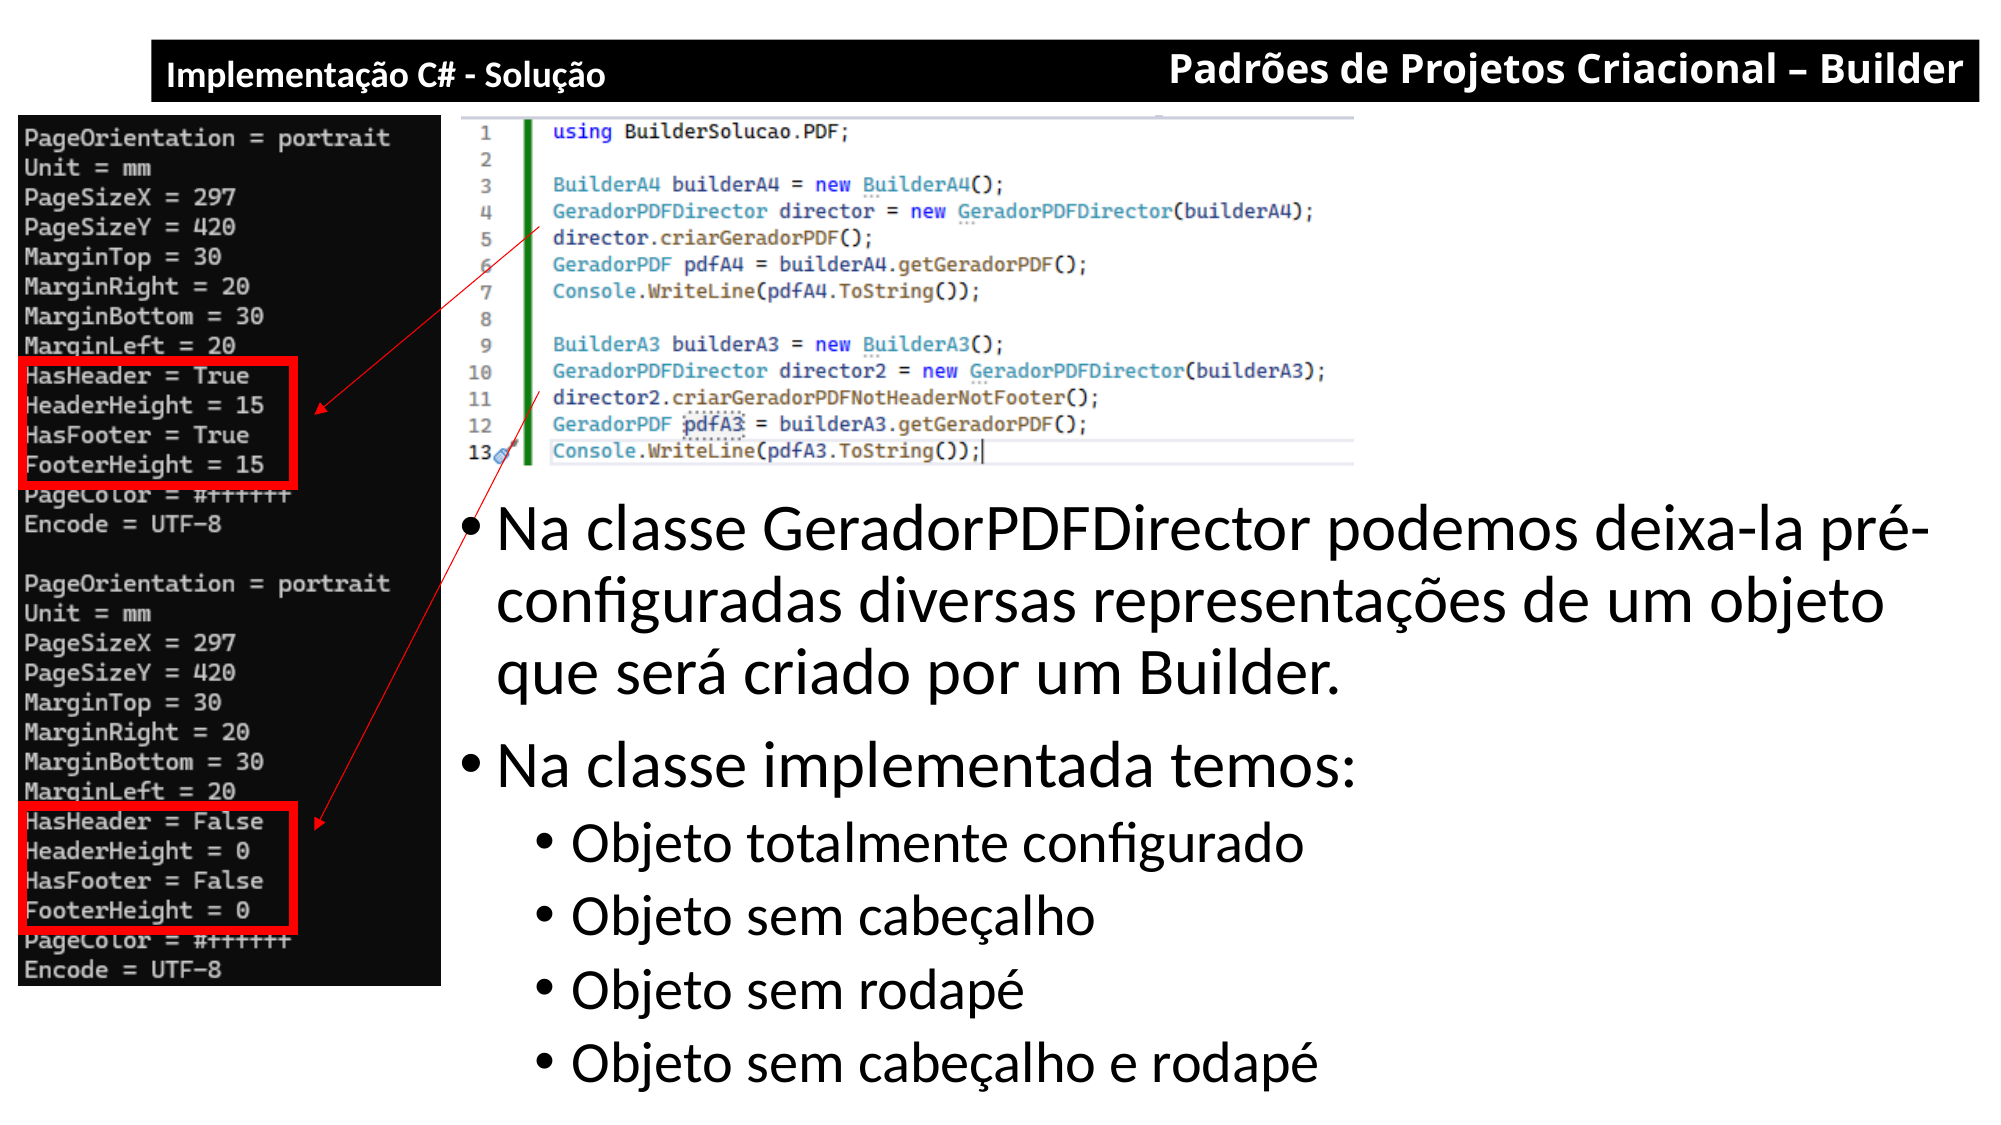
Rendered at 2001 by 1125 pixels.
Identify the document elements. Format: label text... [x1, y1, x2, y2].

text_box Padrões de Projetos Criacional – Builder [151, 39, 1980, 102]
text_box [314, 391, 540, 831]
picture [461, 115, 1354, 483]
text_box Implementação C# - Solução [151, 42, 957, 103]
picture [18, 115, 441, 986]
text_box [314, 226, 540, 391]
text_box Na classe GeradorPDFDirector podemos deixa-la pré-configuradas diversas representações de um objeto que será criado por um Builder. Na classe implementada temos: Objeto totalmente configurado Objeto sem cabeçalho Objeto sem rodapé Objeto sem cabeçalho e rodapé [444, 485, 1989, 1107]
